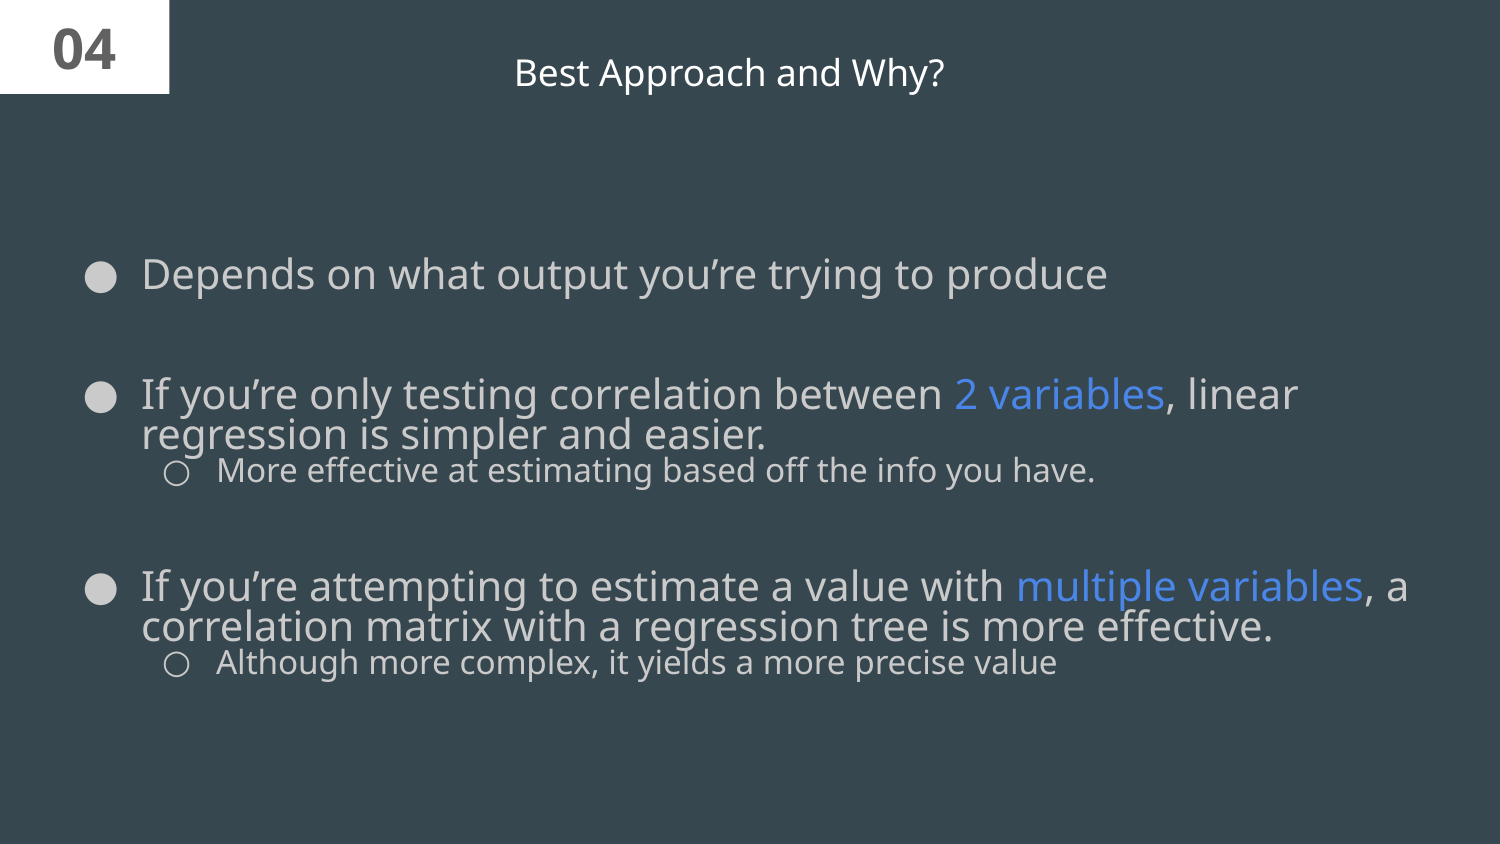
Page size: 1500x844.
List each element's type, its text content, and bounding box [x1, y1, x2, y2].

title Best Approach and Why? [498, 27, 1002, 110]
list Depends on what output you’re trying to produce If you’re only testing correlation between 2 variables, linear regression is simpler and easier. More effective at estimating based off the info you have. If you’re attempting to estimate a value with multiple variables, a correlation matrix with a regression tree is more effective. Although more complex, it yields a more precise value [51, 242, 1449, 750]
text_box 04 [0, 0, 170, 94]
